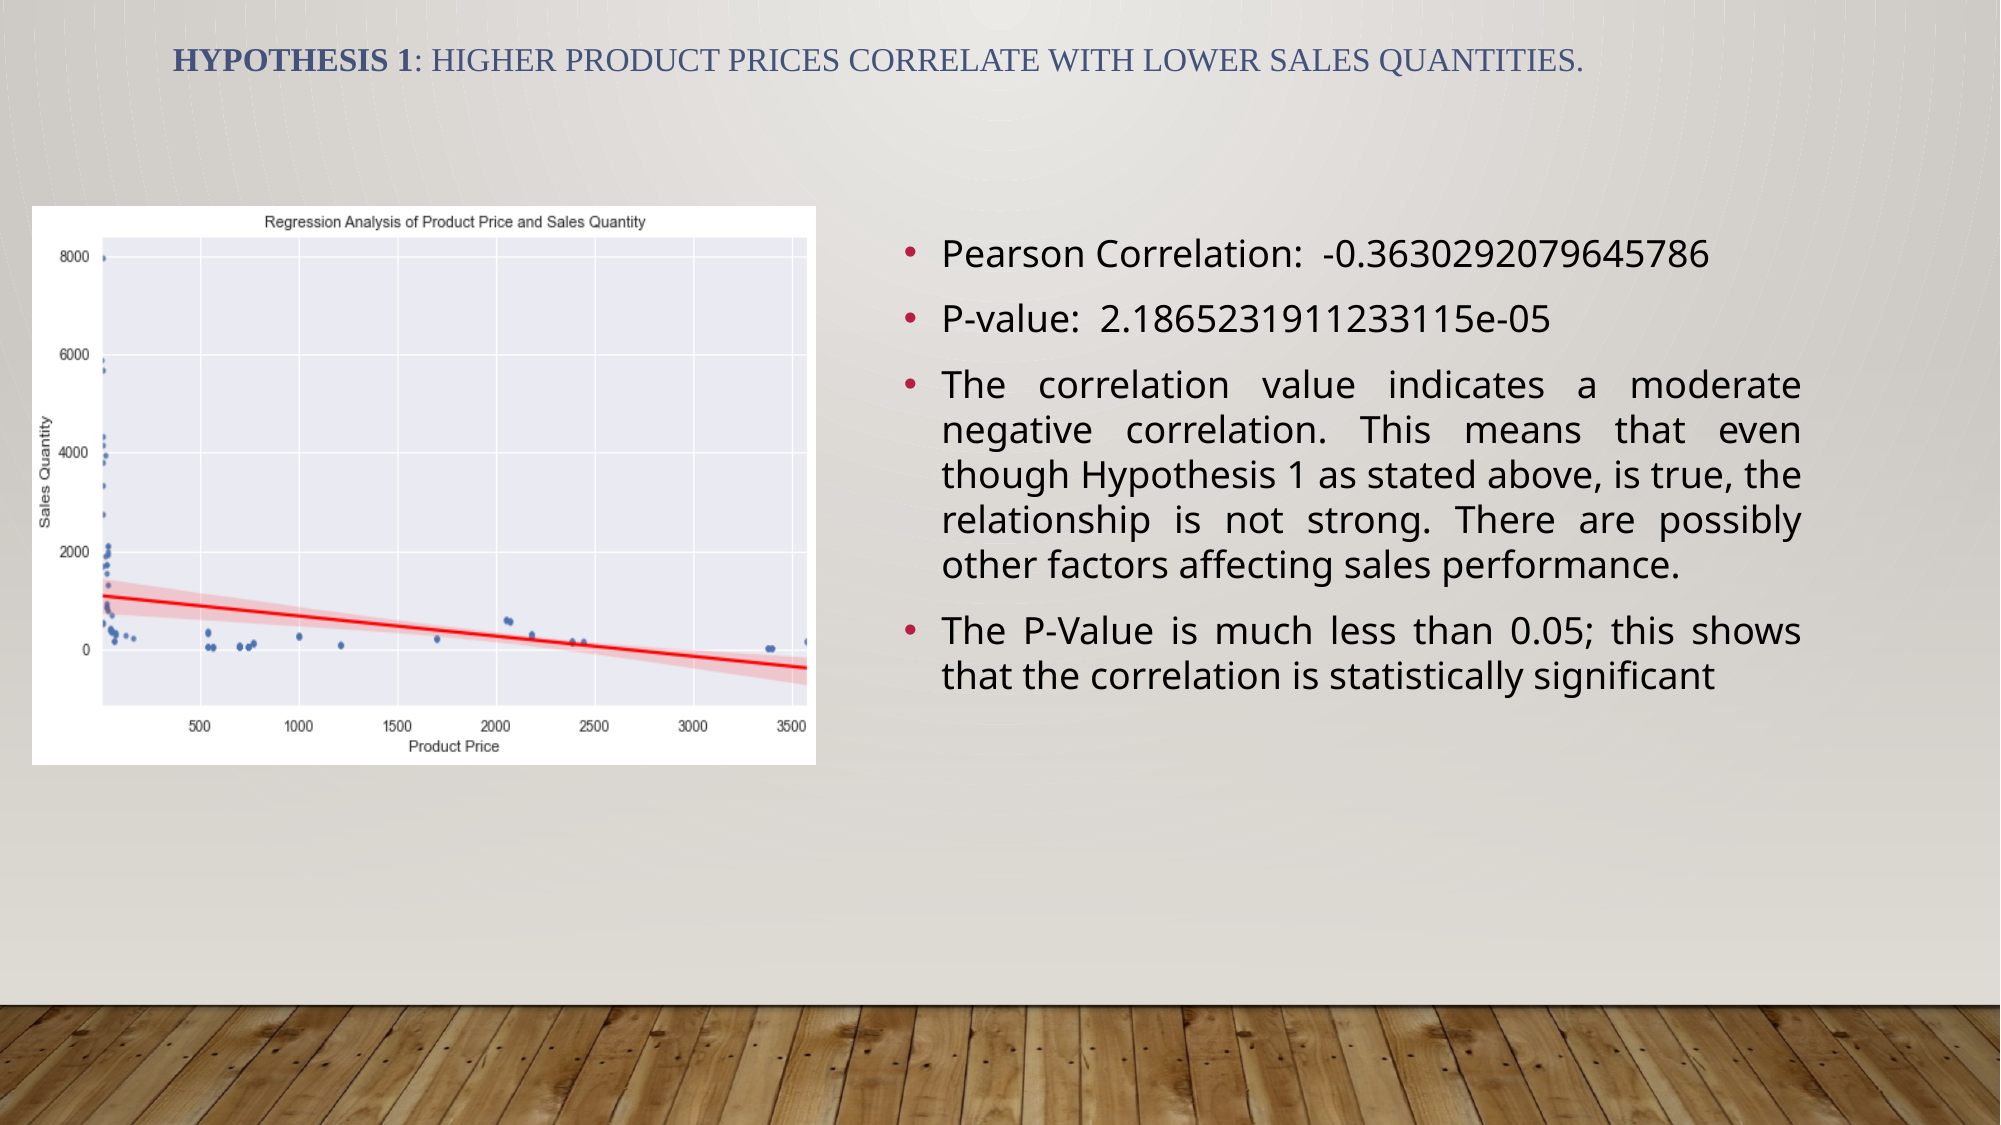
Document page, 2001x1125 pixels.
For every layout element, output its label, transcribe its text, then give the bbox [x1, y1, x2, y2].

picture [0, 1005, 2000, 1125]
text_box Hypothesis 1: Higher product prices correlate with lower sales quantities. [147, 31, 1611, 86]
text_box Pearson Correlation: -0.3630292079645786 P-value: 2.1865231911233115e-05 The correlation value indicates a moderate negative correlation. This means that even though Hypothesis 1 as stated above, is true, the relationship is not strong. There are possibly other factors affecting sales performance. The P-Value is much less than 0.05; this shows that the correlation is statistically significant [889, 222, 1818, 705]
picture [32, 206, 816, 765]
